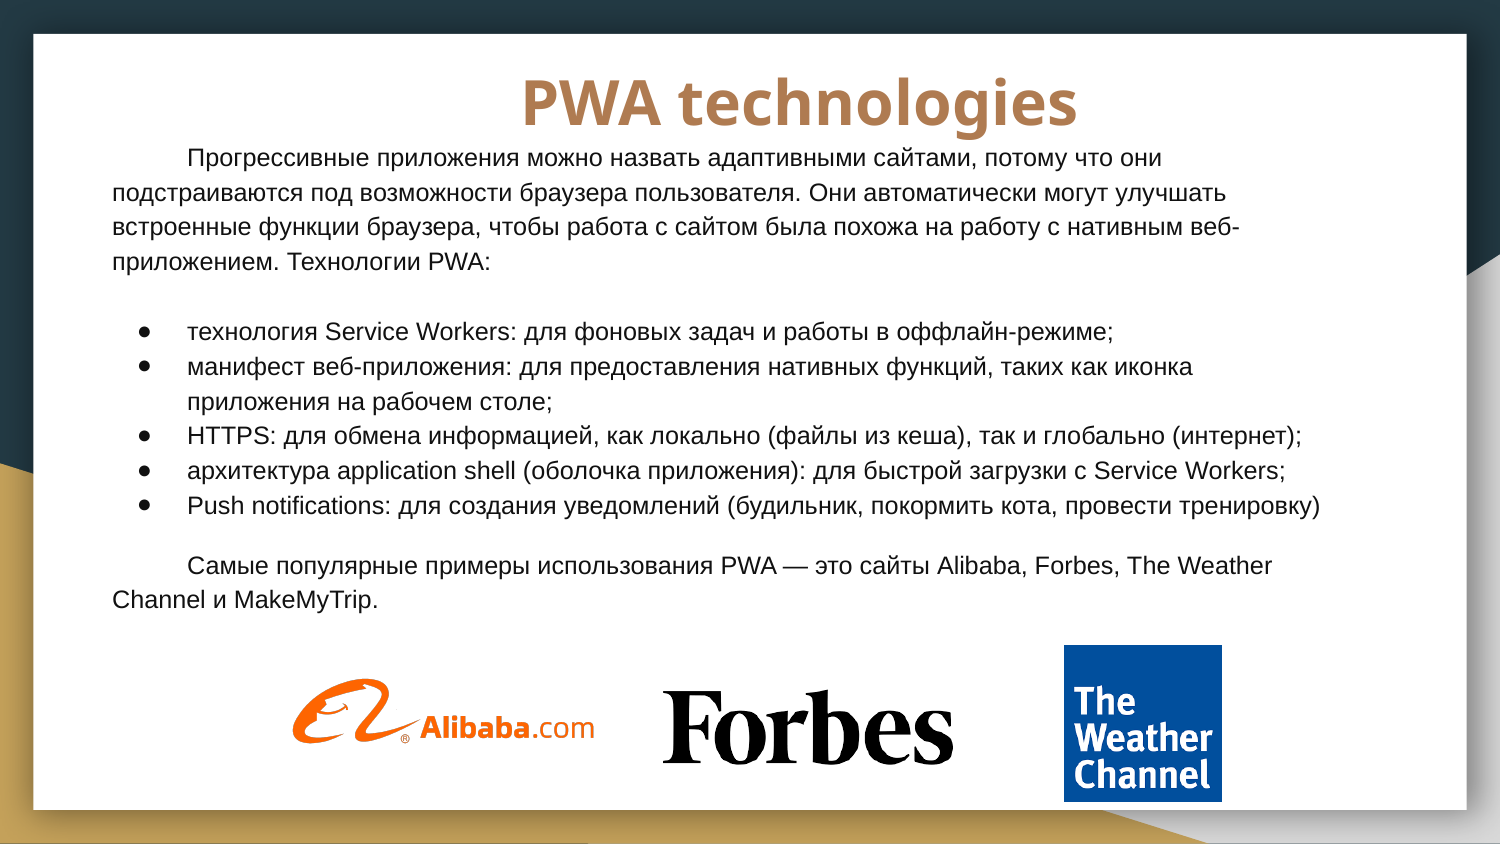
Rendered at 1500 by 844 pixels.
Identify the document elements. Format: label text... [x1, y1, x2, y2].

picture [281, 619, 605, 803]
picture [646, 663, 970, 790]
text_box PWA technologies [341, 36, 1275, 153]
picture [1064, 645, 1222, 803]
list Прогрессивные приложения можно назвать адаптивными сайтами, потому что они подстраиваются под возможности браузера пользователя. Они автоматически могут улучшать встроенные функции браузера, чтобы работа с сайтом была похожа на работу с нативным веб-приложением. Технологии PWA: технология Service Workers: для фоновых задач и работы в оффлайн-режиме; манифест веб-приложения: для предоставления нативных функций, таких как иконка приложения на рабочем столе; HTTPS: для обмена информацией, как локально (файлы из кеша), так и глобально (интернет); архитектура application shell (оболочка приложения): для быстрой загрузки с Service Workers; Push notifications: для создания уведомлений (будильник, покормить кота, провести тренировку) Самые популярные примеры использования PWA — это сайты Alibaba, Forbes, The Weather Channel и MakeMyTrip. [97, 121, 1351, 633]
